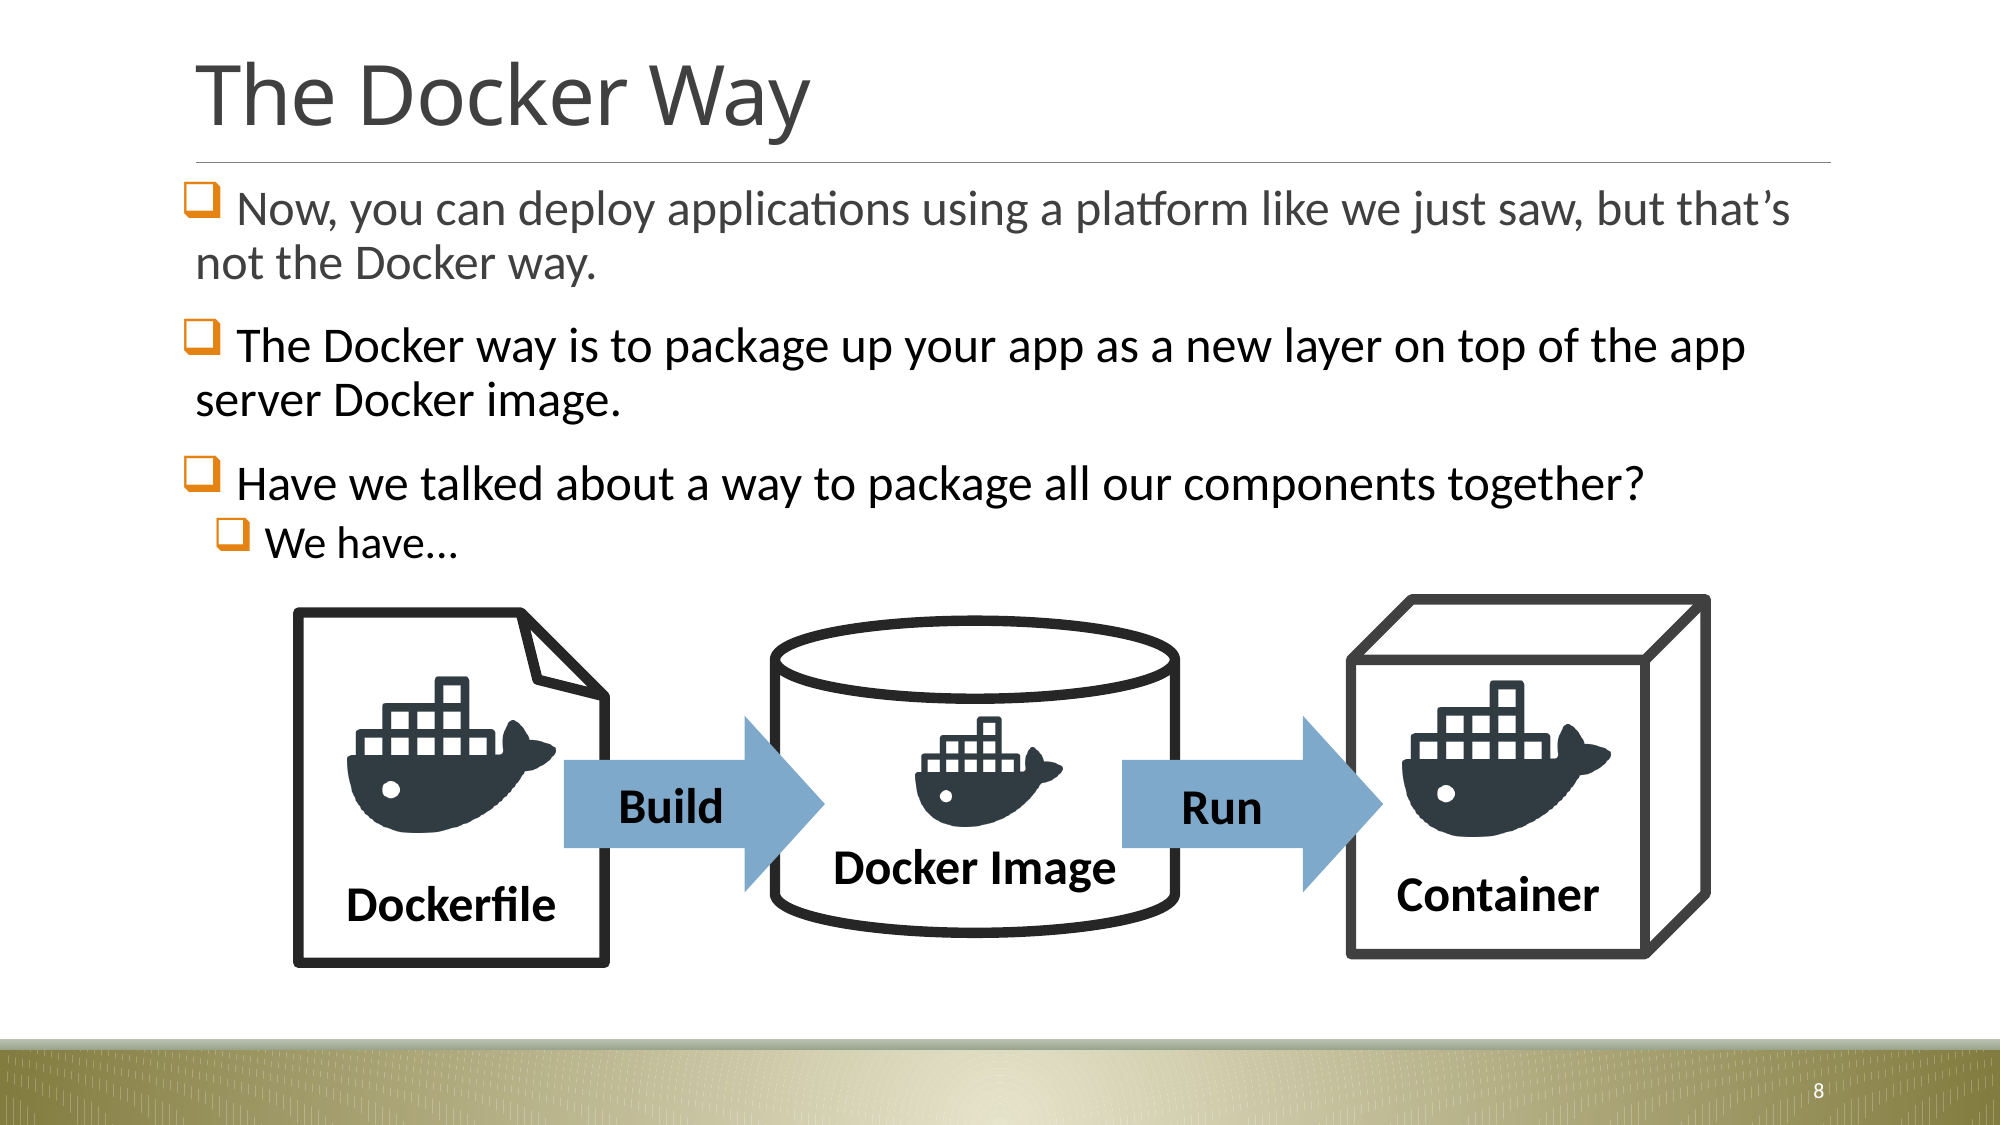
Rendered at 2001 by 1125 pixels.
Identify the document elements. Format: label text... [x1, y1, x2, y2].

picture [1402, 653, 1612, 863]
picture [915, 697, 1063, 846]
text_box [775, 900, 1175, 935]
text_box Docker Image [818, 827, 1132, 902]
list Now, you can deploy applications using a platform like we just saw, but that’s not the Docker way. The Docker way is to package up your app as a new layer on top of the app server Docker image. Have we talked about a way to package all our components together? We have... [180, 174, 1830, 963]
slide_number 8 [1624, 1059, 1840, 1120]
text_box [1121, 715, 1384, 893]
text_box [563, 715, 826, 893]
text_box Container [1382, 854, 1616, 930]
title The Docker Way [180, 47, 1830, 150]
text_box [773, 619, 1177, 827]
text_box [297, 611, 606, 964]
